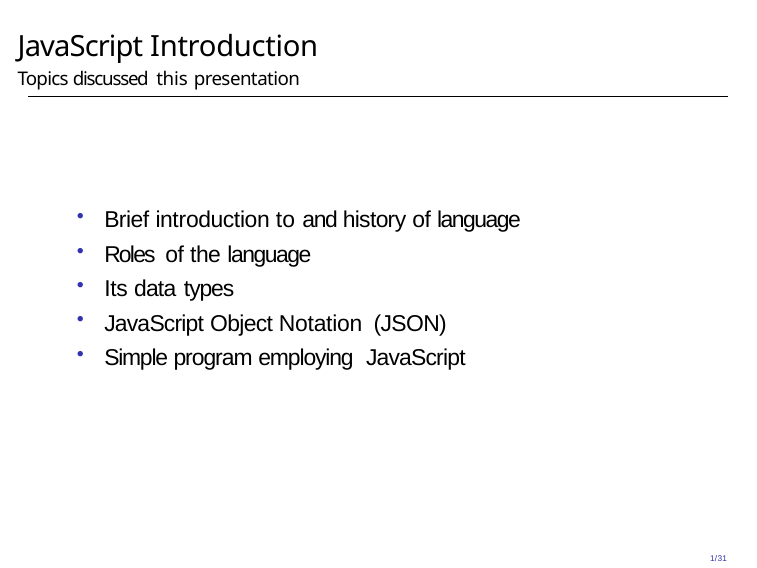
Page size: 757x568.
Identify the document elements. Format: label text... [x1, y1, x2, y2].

title JavaScript Introduction Topics discussed this presentation [15, 27, 741, 122]
text_box Brief introduction to and history of language Roles of the language Its data types JavaScript Object Notation (JSON) Simple program employing JavaScript [74, 205, 532, 370]
slide_number 1/31 [706, 552, 735, 568]
